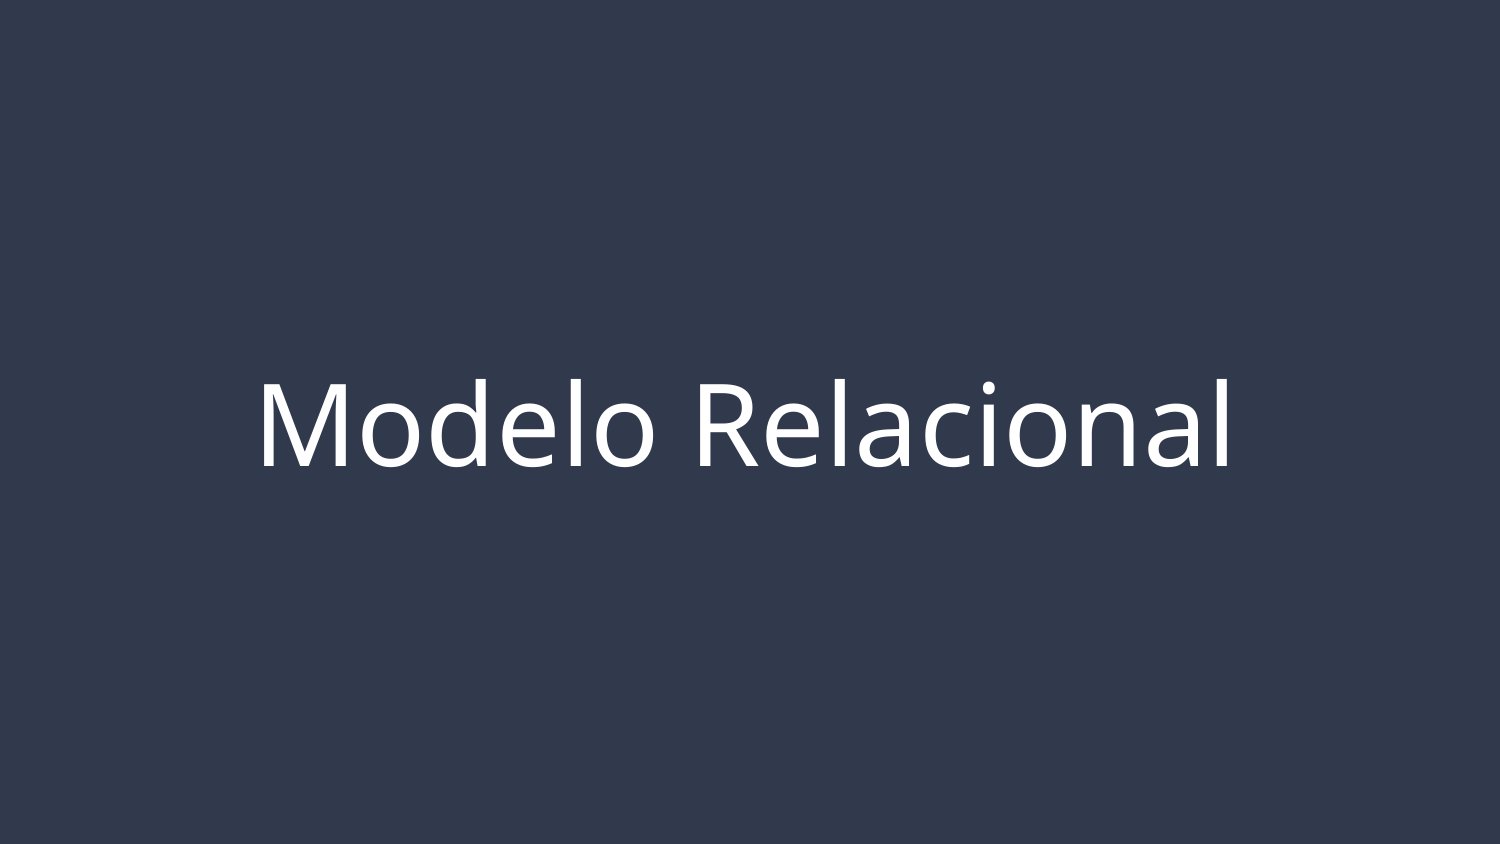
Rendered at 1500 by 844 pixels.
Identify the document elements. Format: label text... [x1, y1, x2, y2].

title Modelo Relacional [32, 339, 1459, 505]
